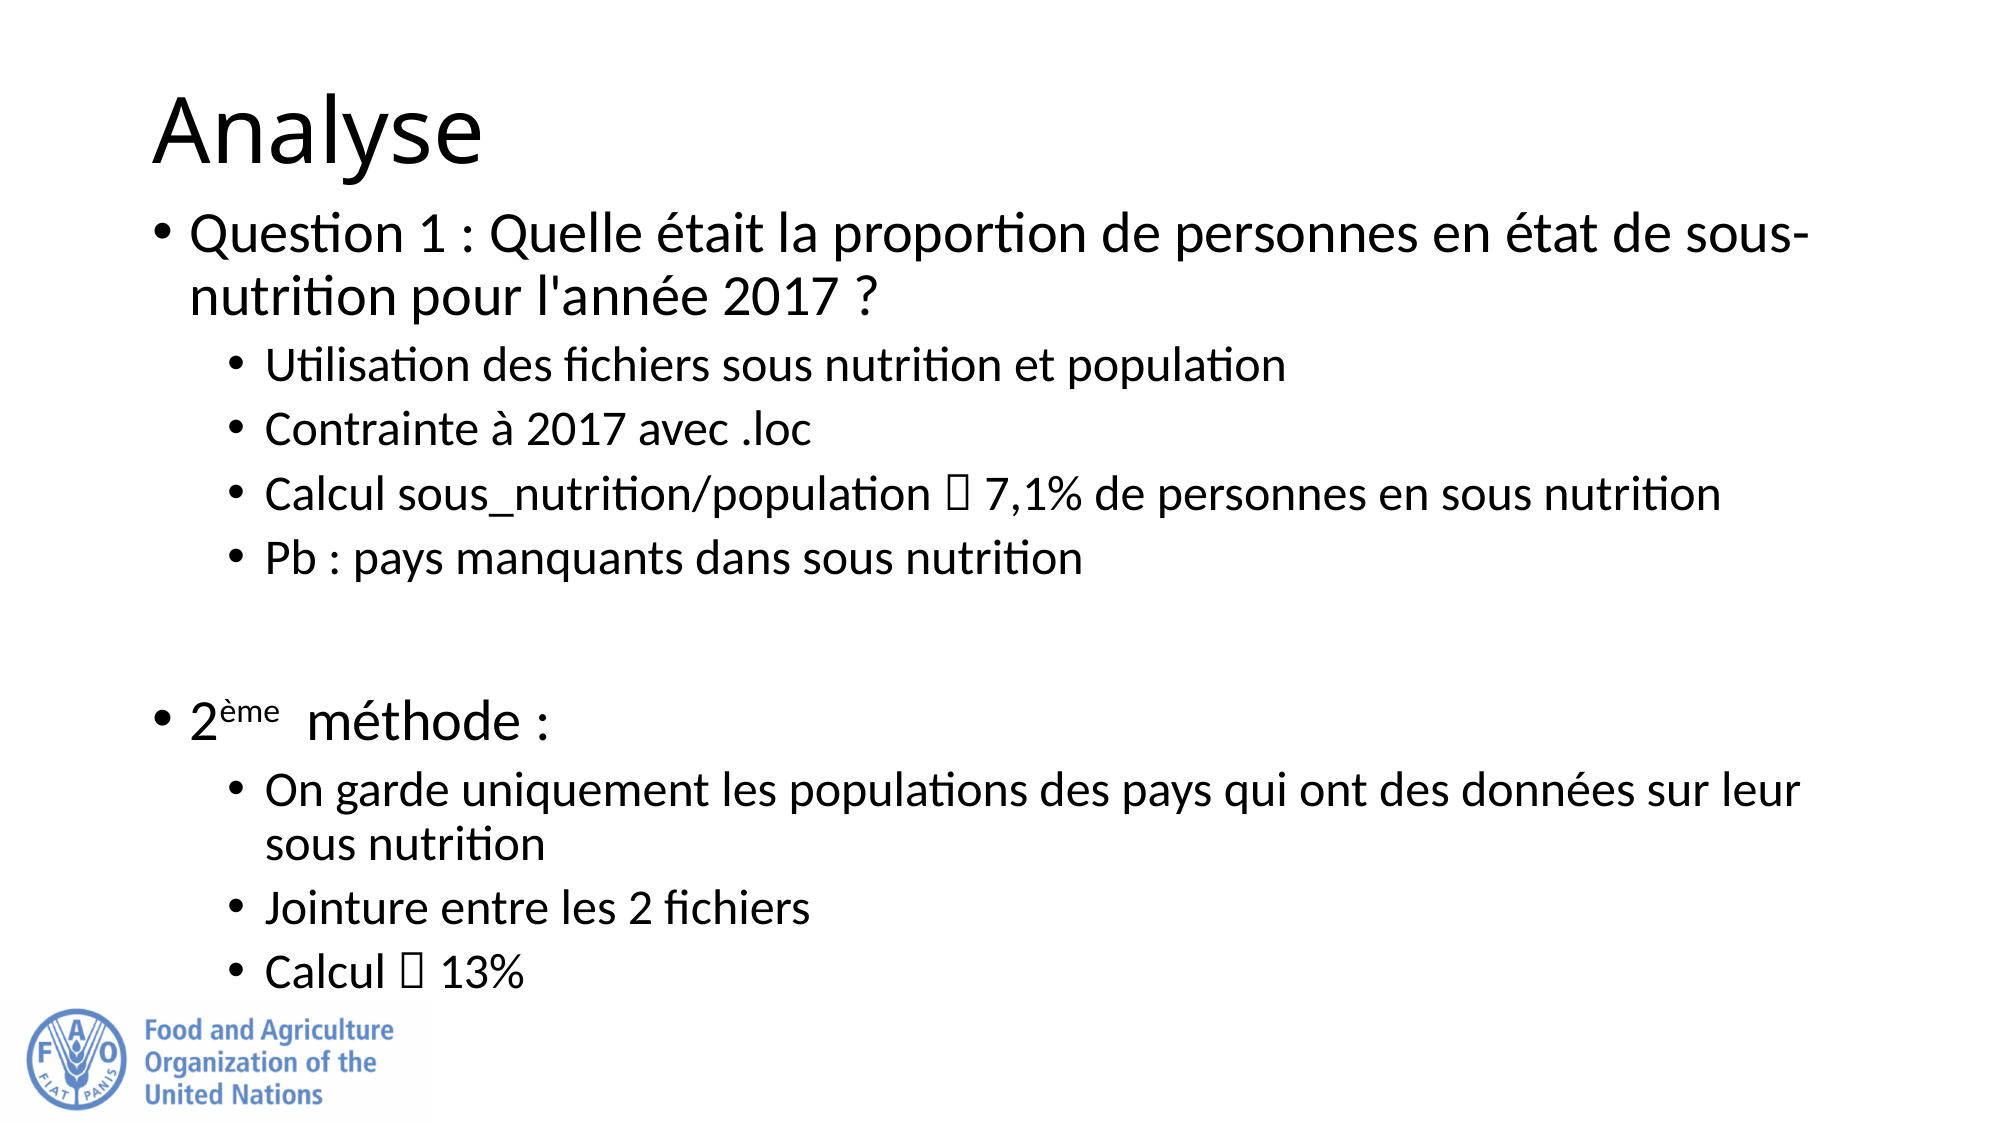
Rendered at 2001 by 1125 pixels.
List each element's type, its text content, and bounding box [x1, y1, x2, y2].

picture [0, 995, 431, 1125]
list Question 1 : Quelle était la proportion de personnes en état de sous-nutrition pour l'année 2017 ? Utilisation des fichiers sous nutrition et population Contrainte à 2017 avec .loc Calcul sous_nutrition/population  7,1% de personnes en sous nutrition Pb : pays manquants dans sous nutrition 2ème méthode : On garde uniquement les populations des pays qui ont des données sur leur sous nutrition Jointure entre les 2 fichiers Calcul  13% [137, 194, 1863, 1014]
title Analyse [137, 25, 1863, 194]
